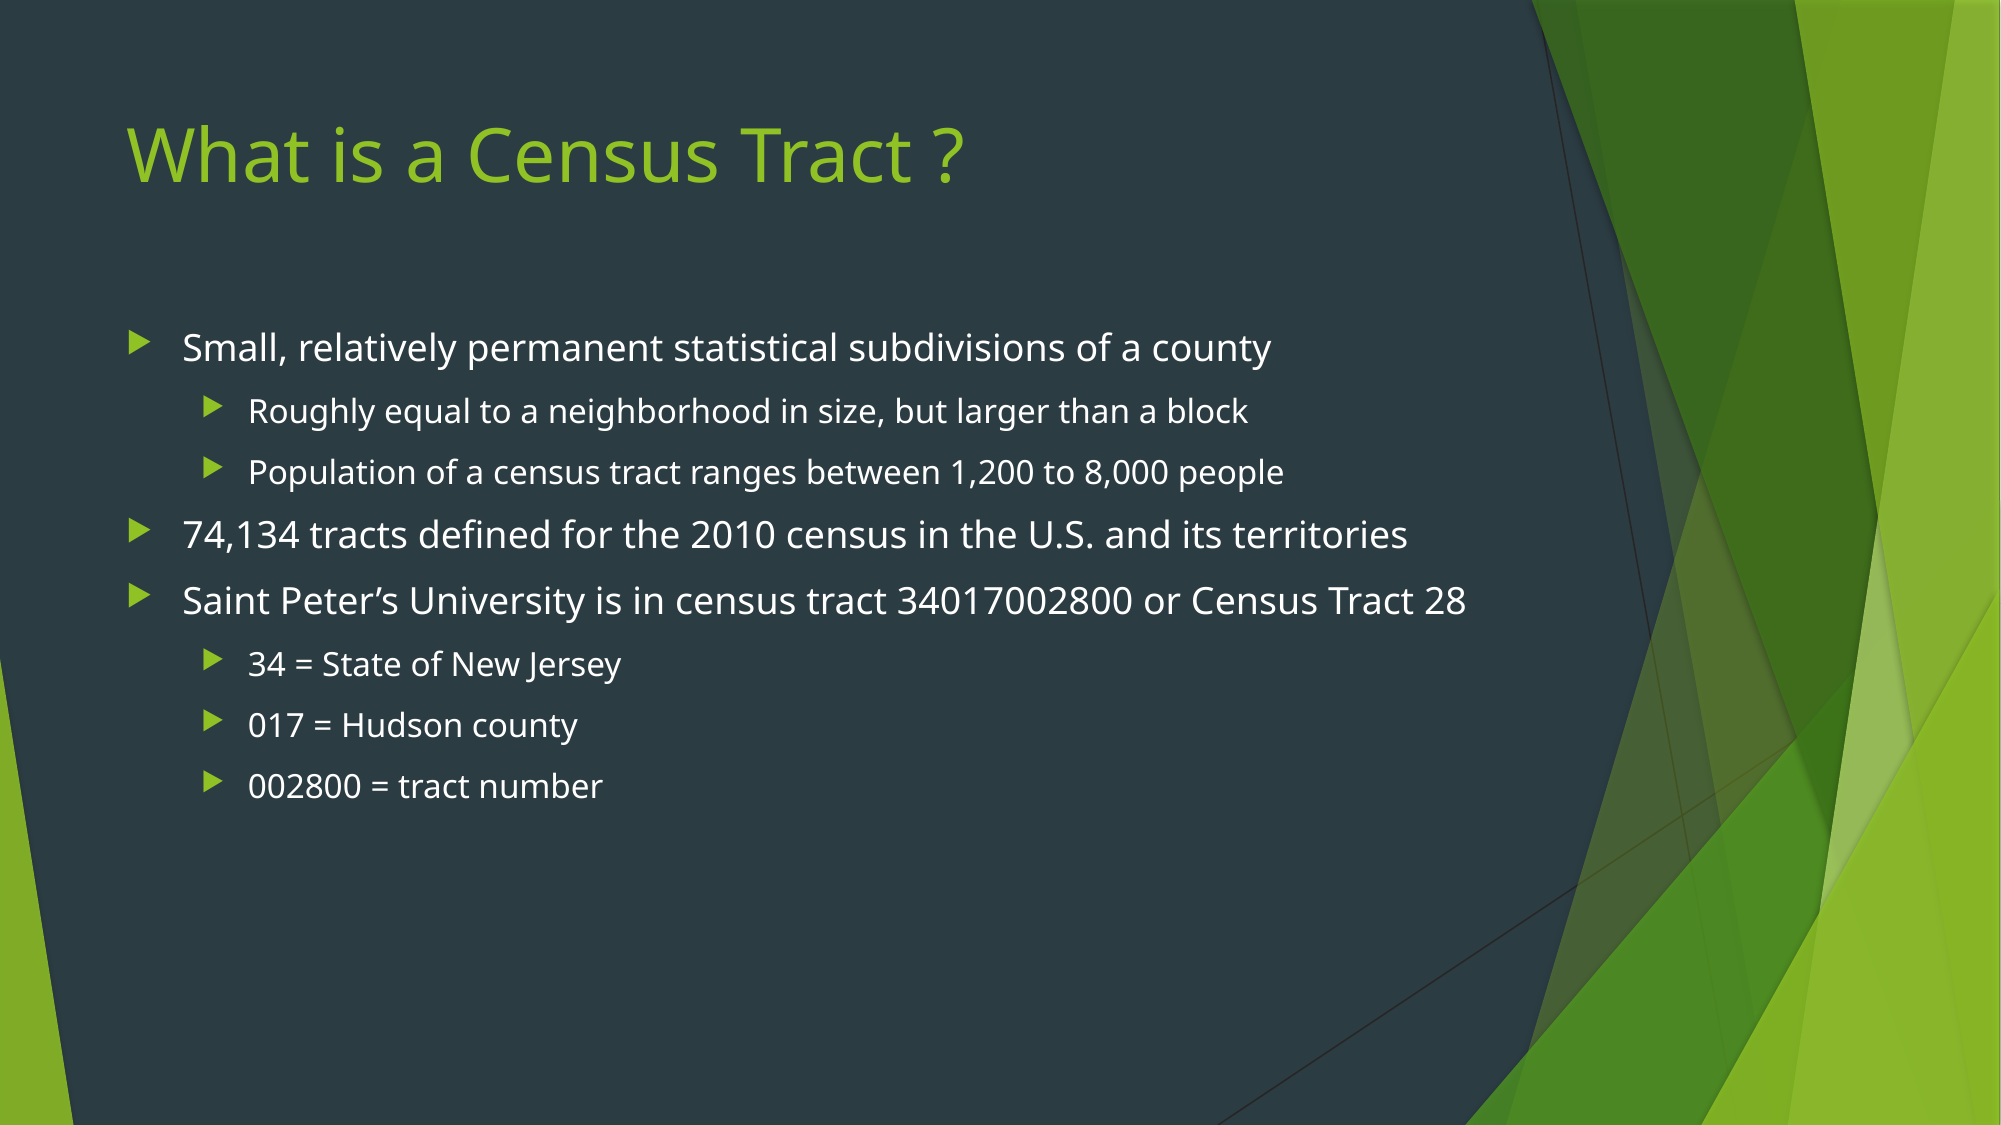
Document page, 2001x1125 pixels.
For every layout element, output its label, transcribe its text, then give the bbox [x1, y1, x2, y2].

list Small, relatively permanent statistical subdivisions of a county Roughly equal to a neighborhood in size, but larger than a block Population of a census tract ranges between 1,200 to 8,000 people 74,134 tracts defined for the 2010 census in the U.S. and its territories Saint Peter’s University is in census tract 34017002800 or Census Tract 28 34 = State of New Jersey 017 = Hudson county 002800 = tract number [111, 316, 1522, 991]
title What is a Census Tract ? [111, 99, 1522, 316]
